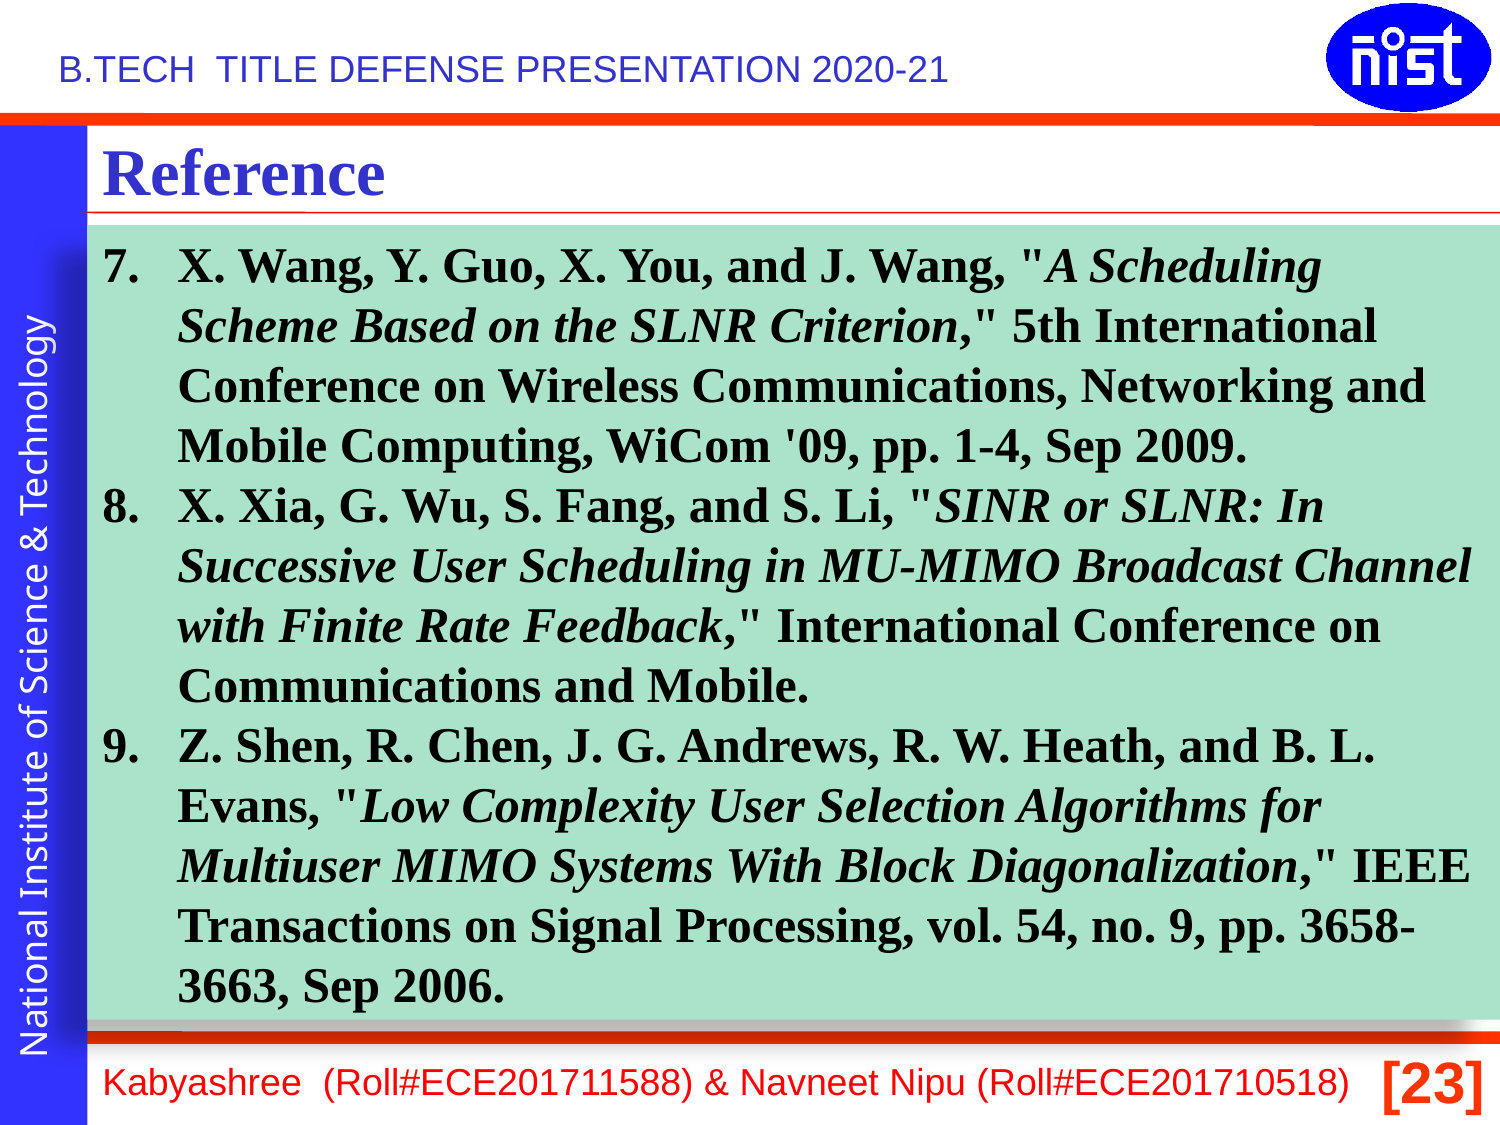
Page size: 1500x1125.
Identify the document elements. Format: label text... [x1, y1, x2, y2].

picture [1323, 0, 1499, 117]
text_box X. Wang, Y. Guo, X. You, and J. Wang, "A Scheduling Scheme Based on the SLNR Criterion," 5th International Conference on Wireless Communications, Networking and Mobile Computing, WiCom '09, pp. 1-4, Sep 2009. X. Xia, G. Wu, S. Fang, and S. Li, "SINR or SLNR: In Successive User Scheduling in MU-MIMO Broadcast Channel with Finite Rate Feedback," International Conference on Communications and Mobile. Z. Shen, R. Chen, J. G. Andrews, R. W. Heath, and B. L. Evans, "Low Complexity User Selection Algorithms for Multiuser MIMO Systems With Block Diagonalization," IEEE Transactions on Signal Processing, vol. 54, no. 9, pp. 3658-3663, Sep 2006. [84, 222, 1500, 1023]
text_box Reference [87, 121, 1388, 217]
